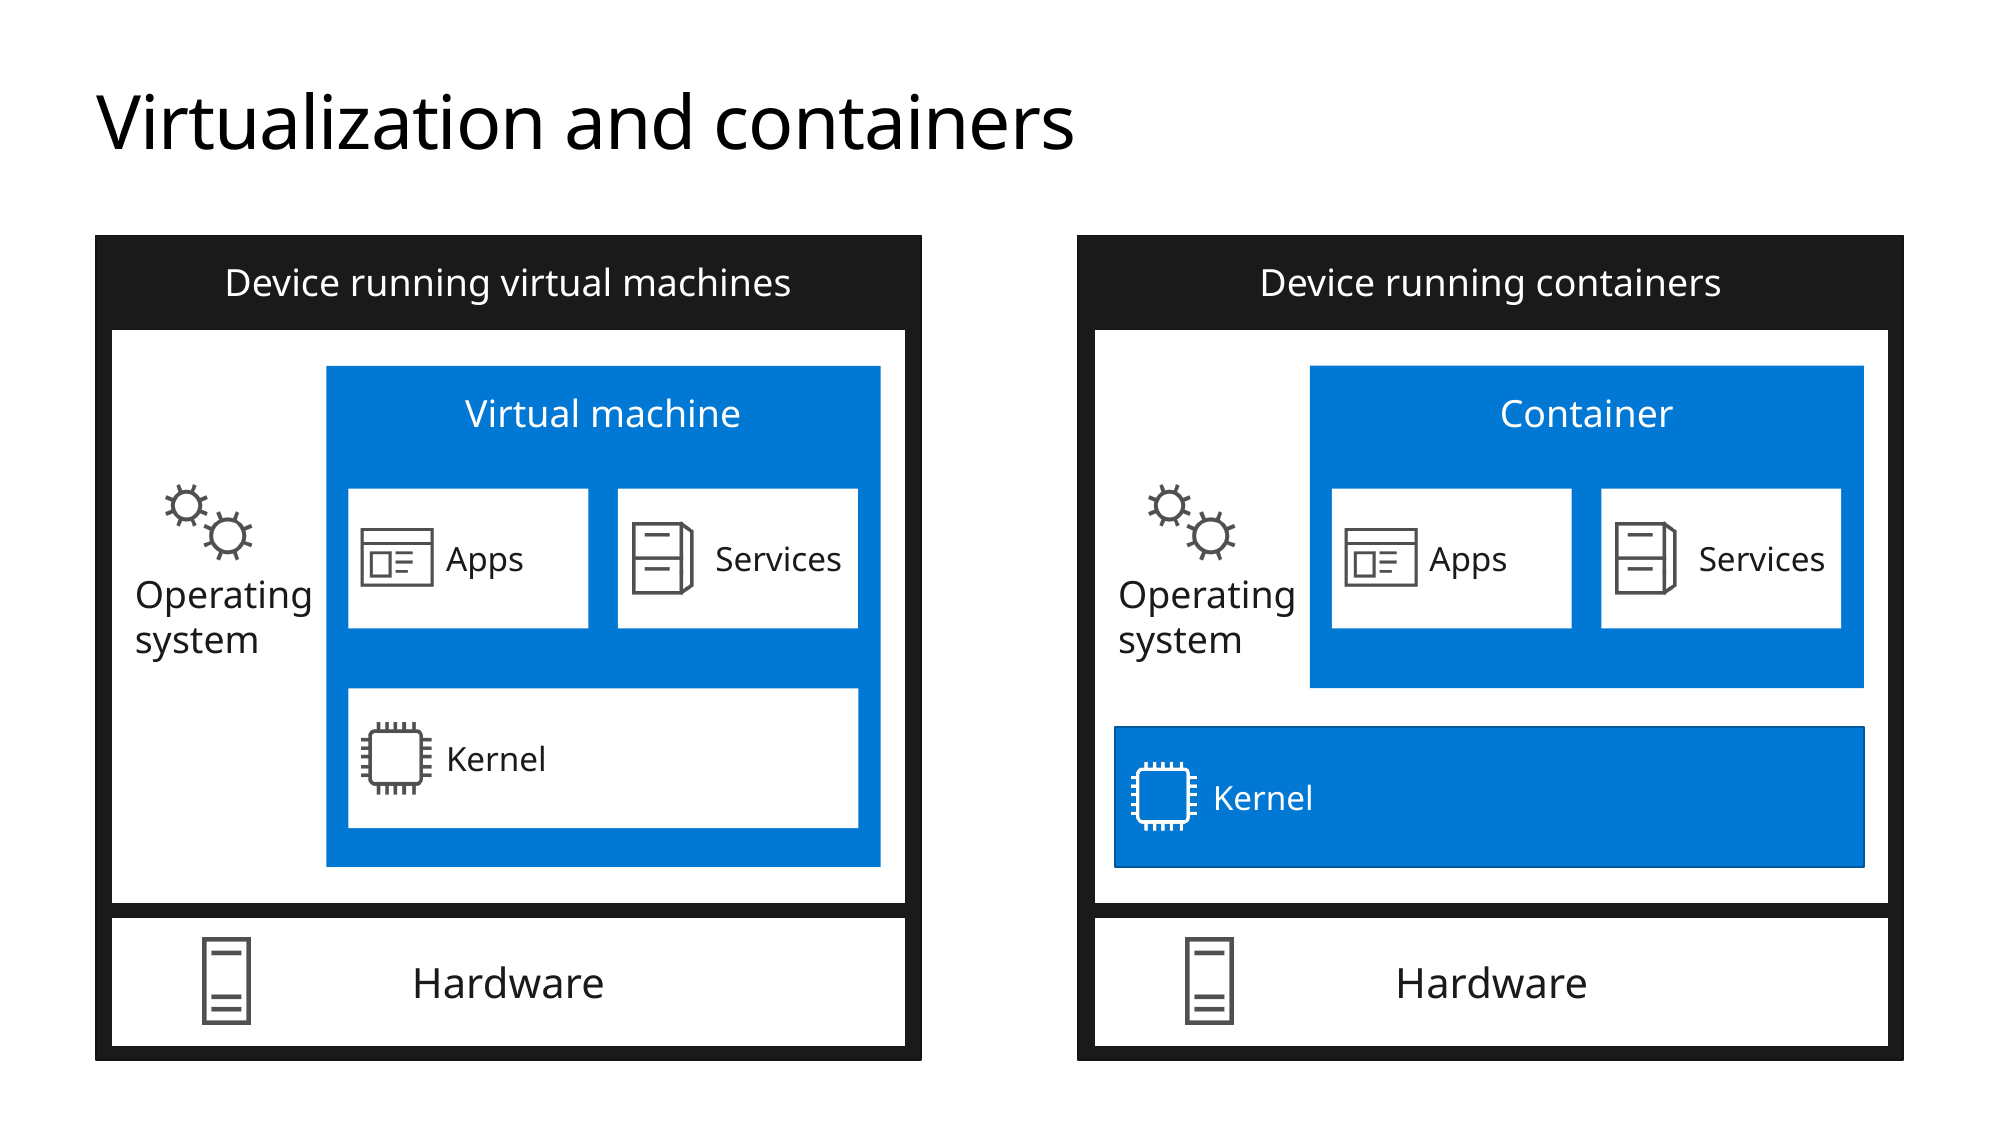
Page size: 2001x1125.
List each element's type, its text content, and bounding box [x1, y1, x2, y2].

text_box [95, 235, 1904, 1061]
title Virtualization and containers [96, 75, 1904, 166]
